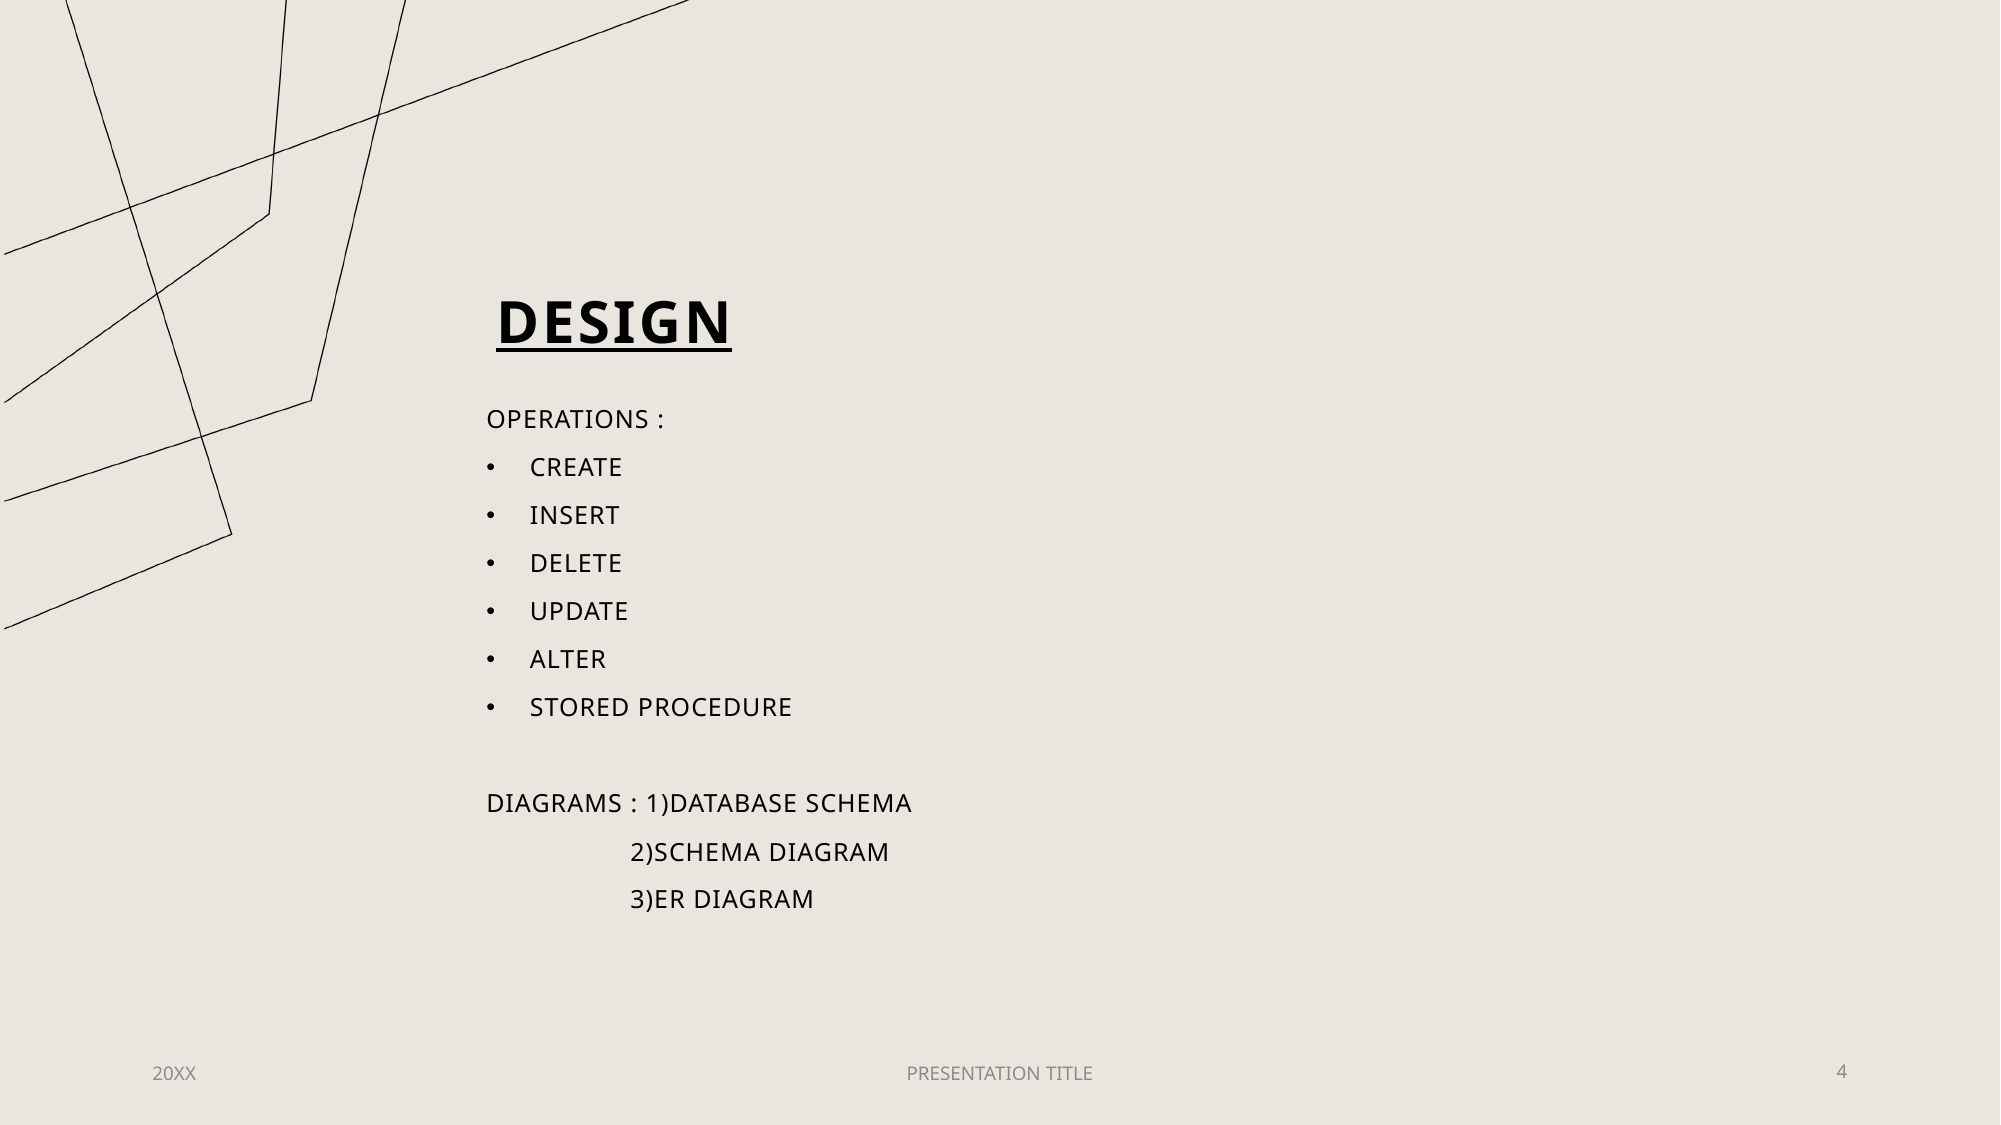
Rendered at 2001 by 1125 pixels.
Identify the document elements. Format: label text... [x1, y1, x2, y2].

list OPERATIONS : CREATE INSERT DELETE UPDATE ALTER STORED PROCEDURE DIAGRAMS : 1)DATABASE SCHEMA 2)SCHEMA DIAGRAM 3)ER DIAGRAM [471, 396, 1483, 923]
slide_number 20XX [137, 1042, 588, 1103]
title design [481, 93, 1863, 364]
slide_number 4 [1412, 1042, 1863, 1103]
footer PRESENTATION TITLE [662, 1042, 1338, 1103]
picture [4, 0, 721, 642]
